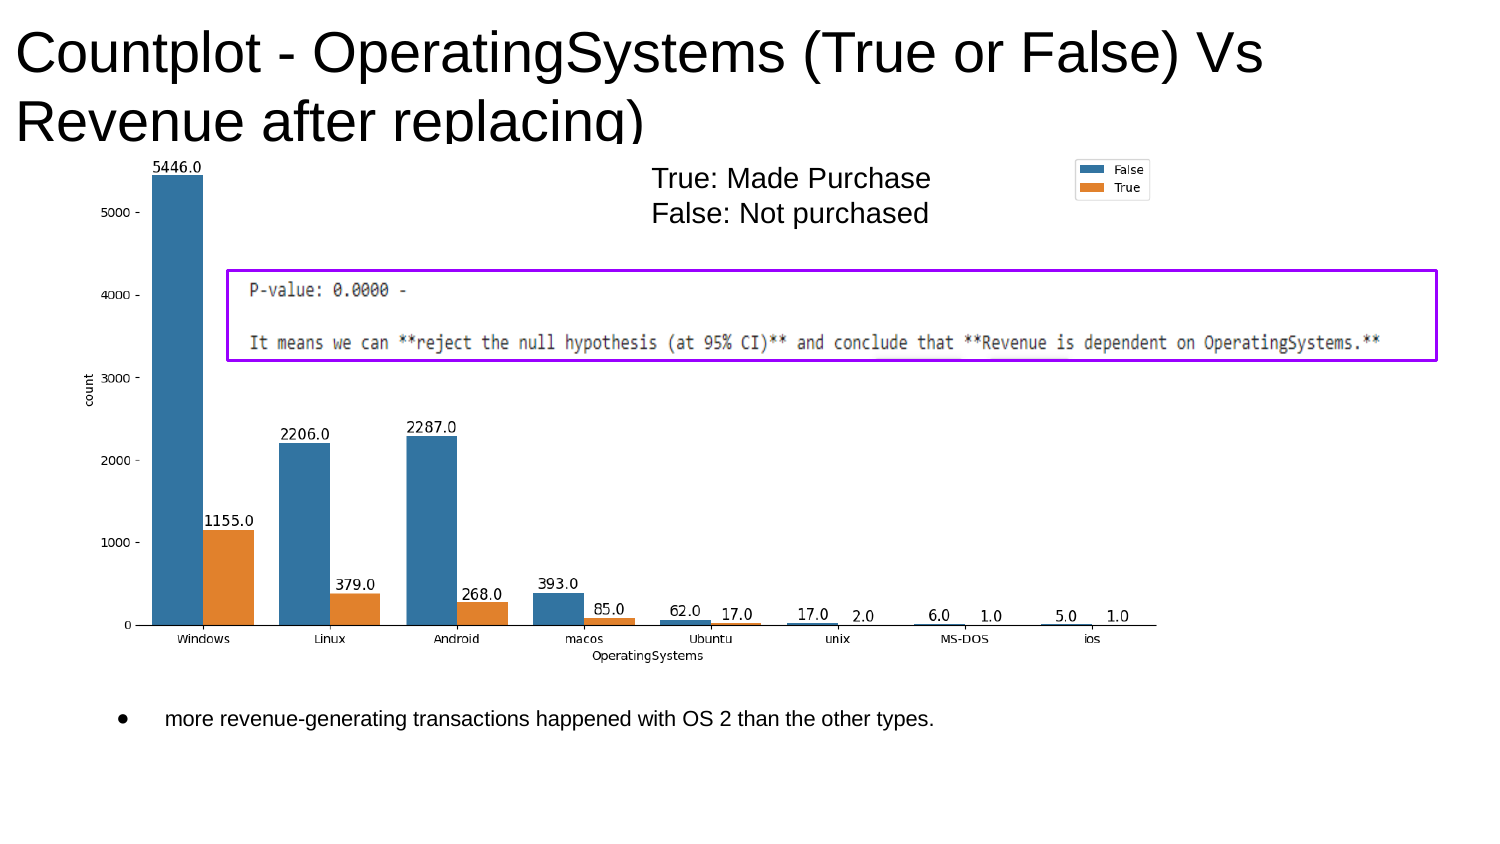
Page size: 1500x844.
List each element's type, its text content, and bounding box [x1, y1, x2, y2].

title Countplot - OperatingSystems (True or False) Vs Revenue after replacing) [0, 0, 1500, 170]
text_box more revenue-generating transactions happened with OS 2 than the other types. [74, 686, 1357, 747]
picture [74, 144, 1436, 671]
